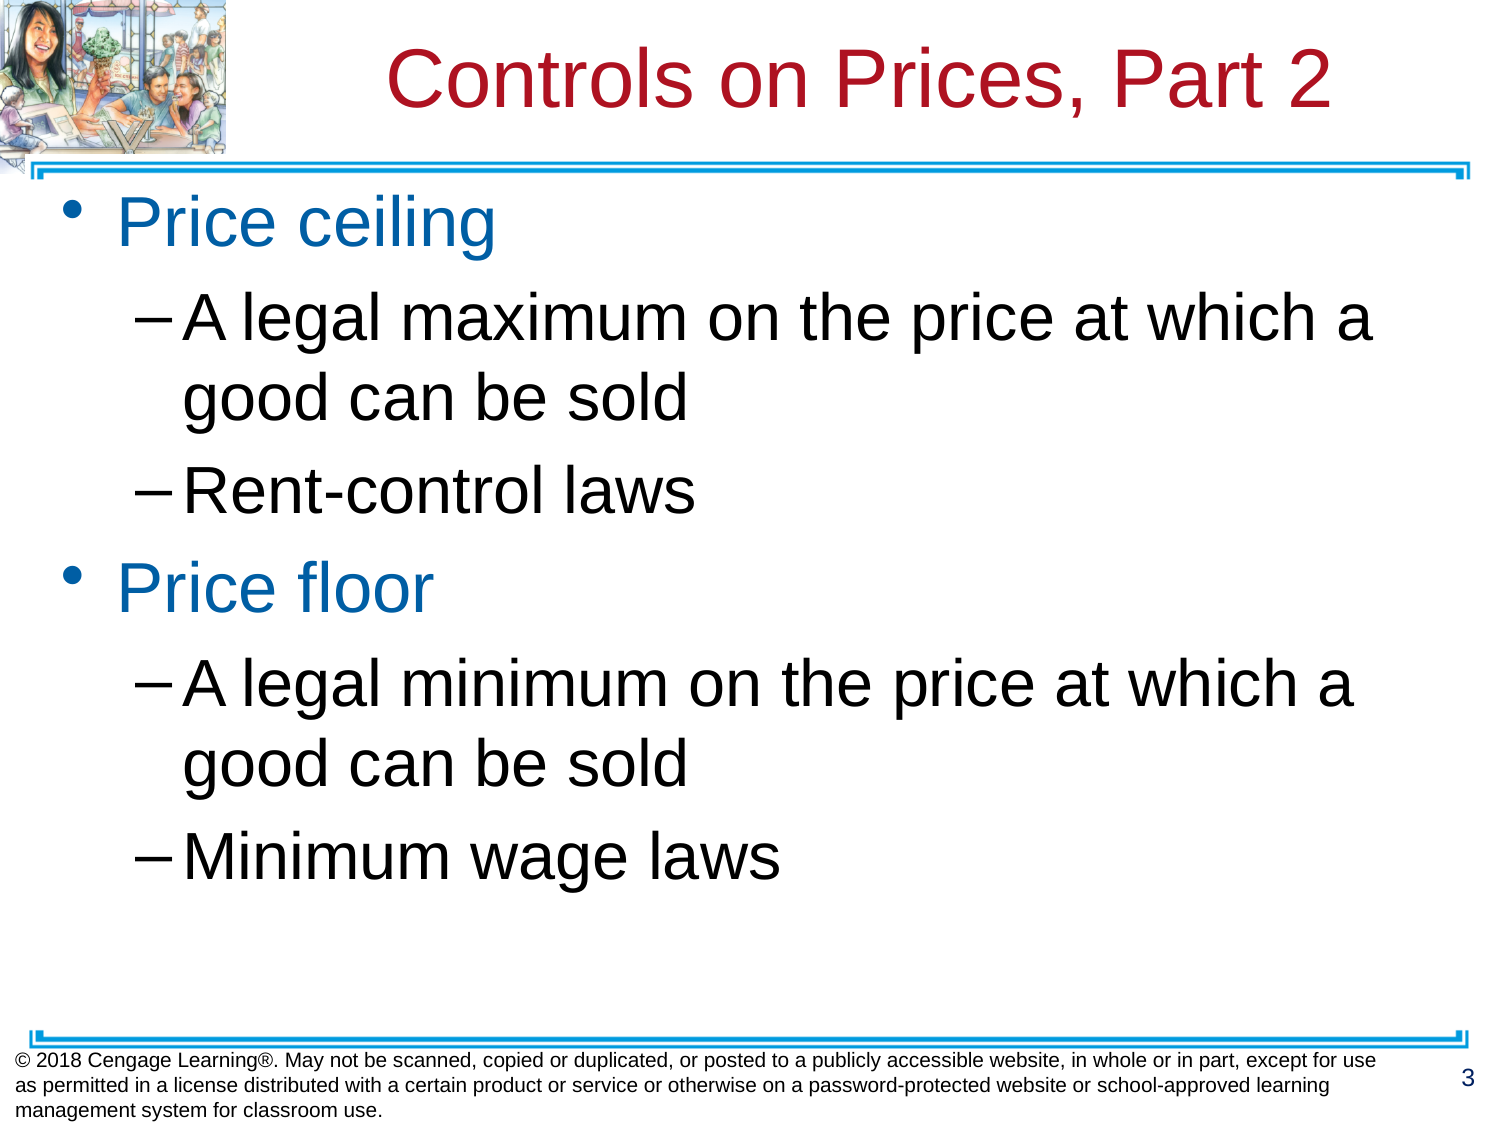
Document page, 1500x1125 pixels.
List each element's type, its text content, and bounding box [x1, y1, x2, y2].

slide_number 3 [1436, 1052, 1500, 1117]
picture [25, 1024, 1475, 1057]
picture [0, 0, 1475, 186]
list Price ceiling A legal maximum on the price at which a good can be sold Rent-control laws Price floor A legal minimum on the price at which a good can be sold Minimum wage laws [45, 168, 1455, 950]
title Controls on Prices, Part 2 [219, 16, 1500, 158]
footer © 2018 Cengage Learning®. May not be scanned, copied or duplicated, or posted to a publicly accessible website, in whole or in part, except for use as permitted in a license distributed with a certain product or service or otherwise on a password-protected website or school-approved learning management system for classroom use. [0, 1043, 1412, 1125]
